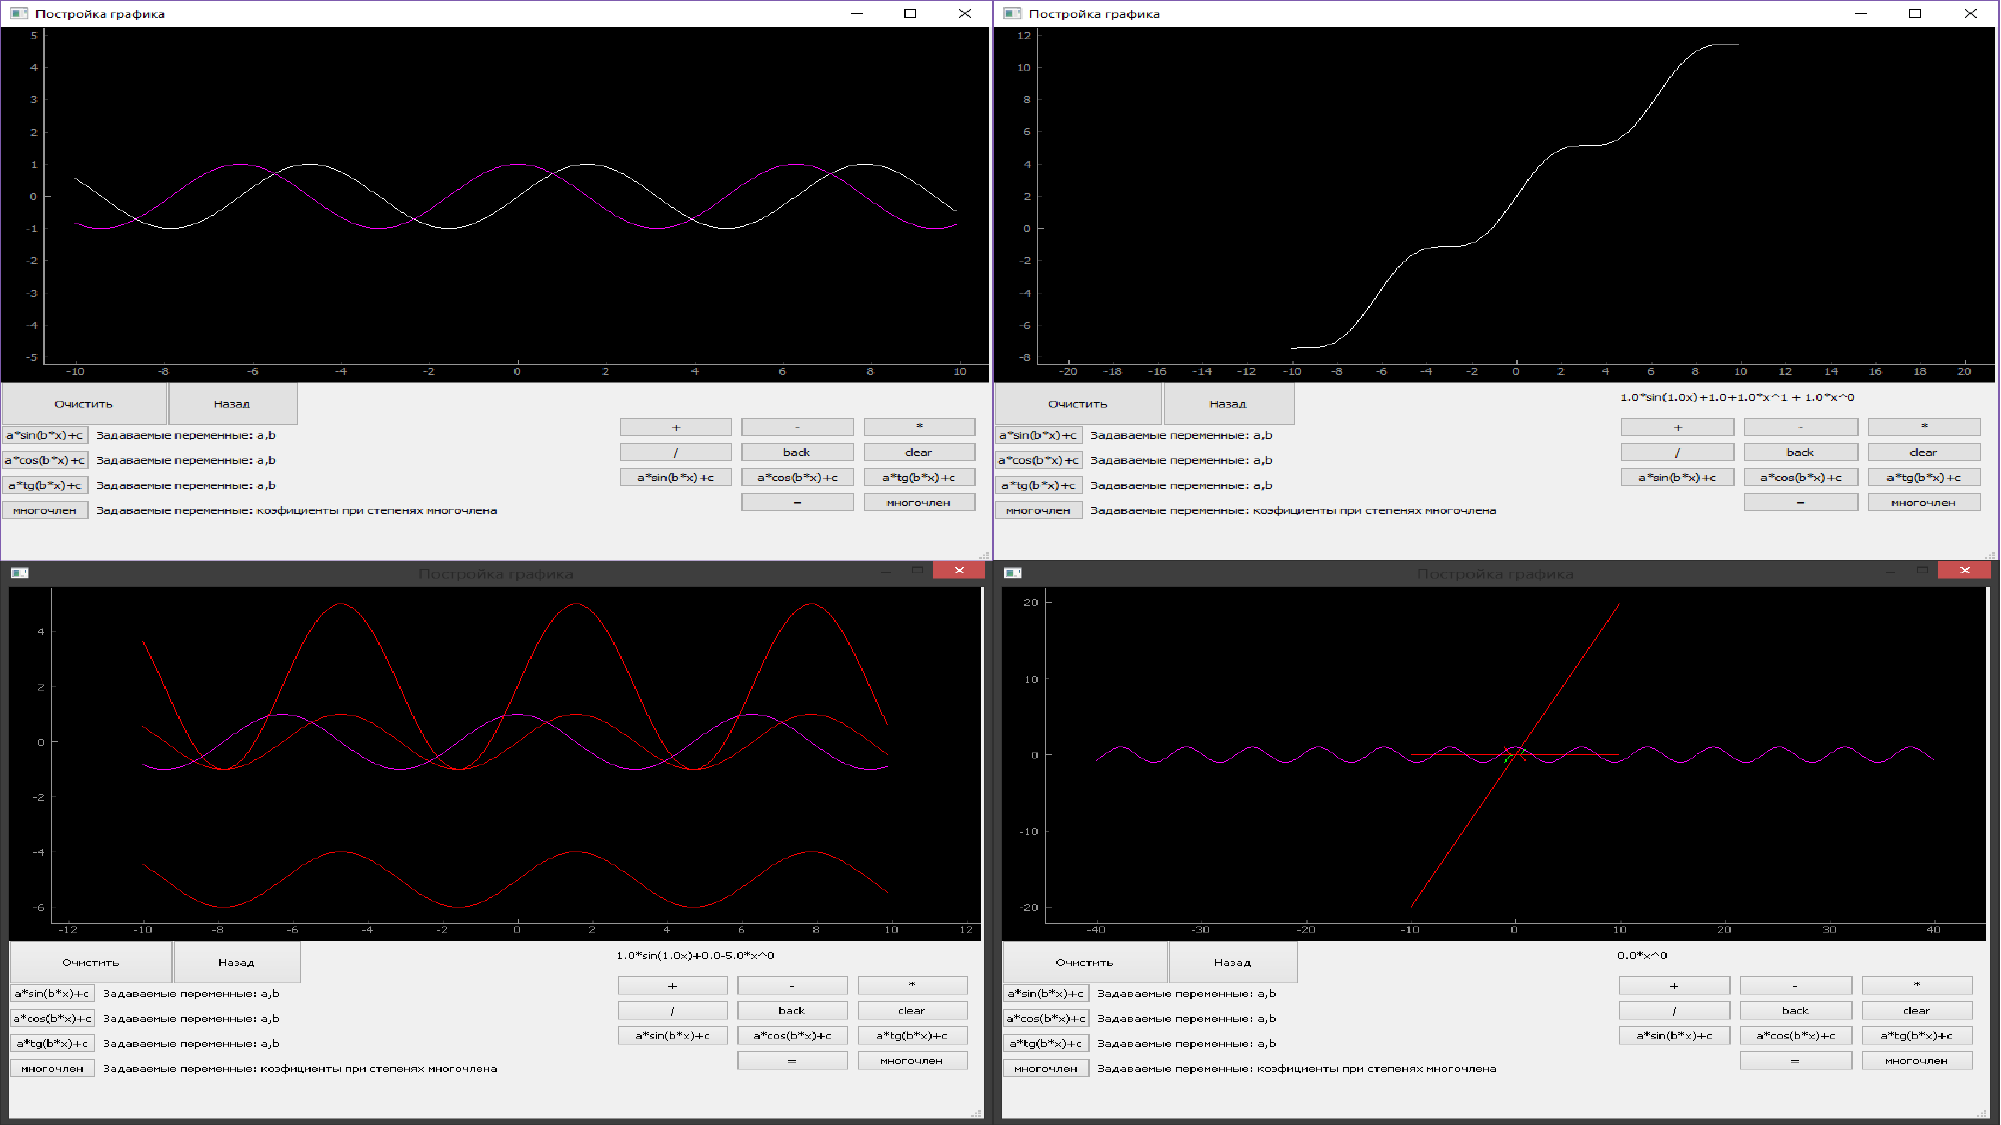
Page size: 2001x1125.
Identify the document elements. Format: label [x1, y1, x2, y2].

list [0, 561, 993, 1125]
picture [0, 0, 2000, 1125]
